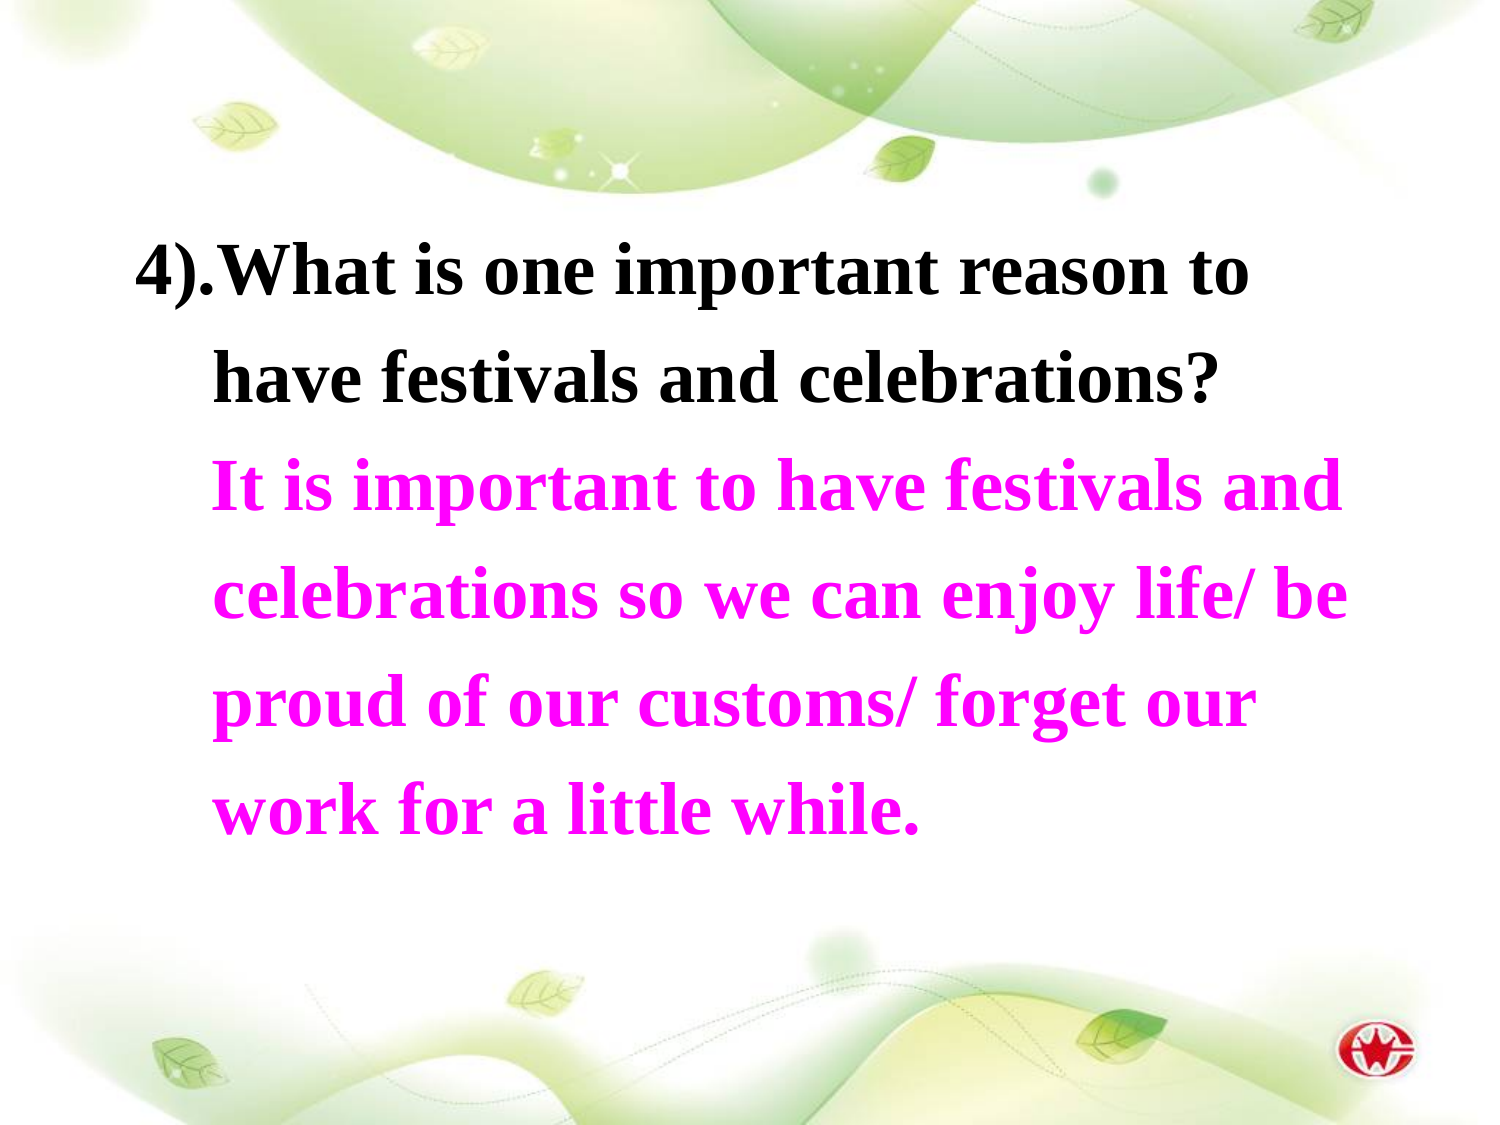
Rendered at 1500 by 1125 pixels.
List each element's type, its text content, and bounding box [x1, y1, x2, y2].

list 4).What is one important reason to have festivals and celebrations? It is important to have festivals and celebrations so we can enjoy life/ be proud of our customs/ forget our work for a little while. [120, 194, 1396, 880]
picture [0, 0, 1500, 1125]
